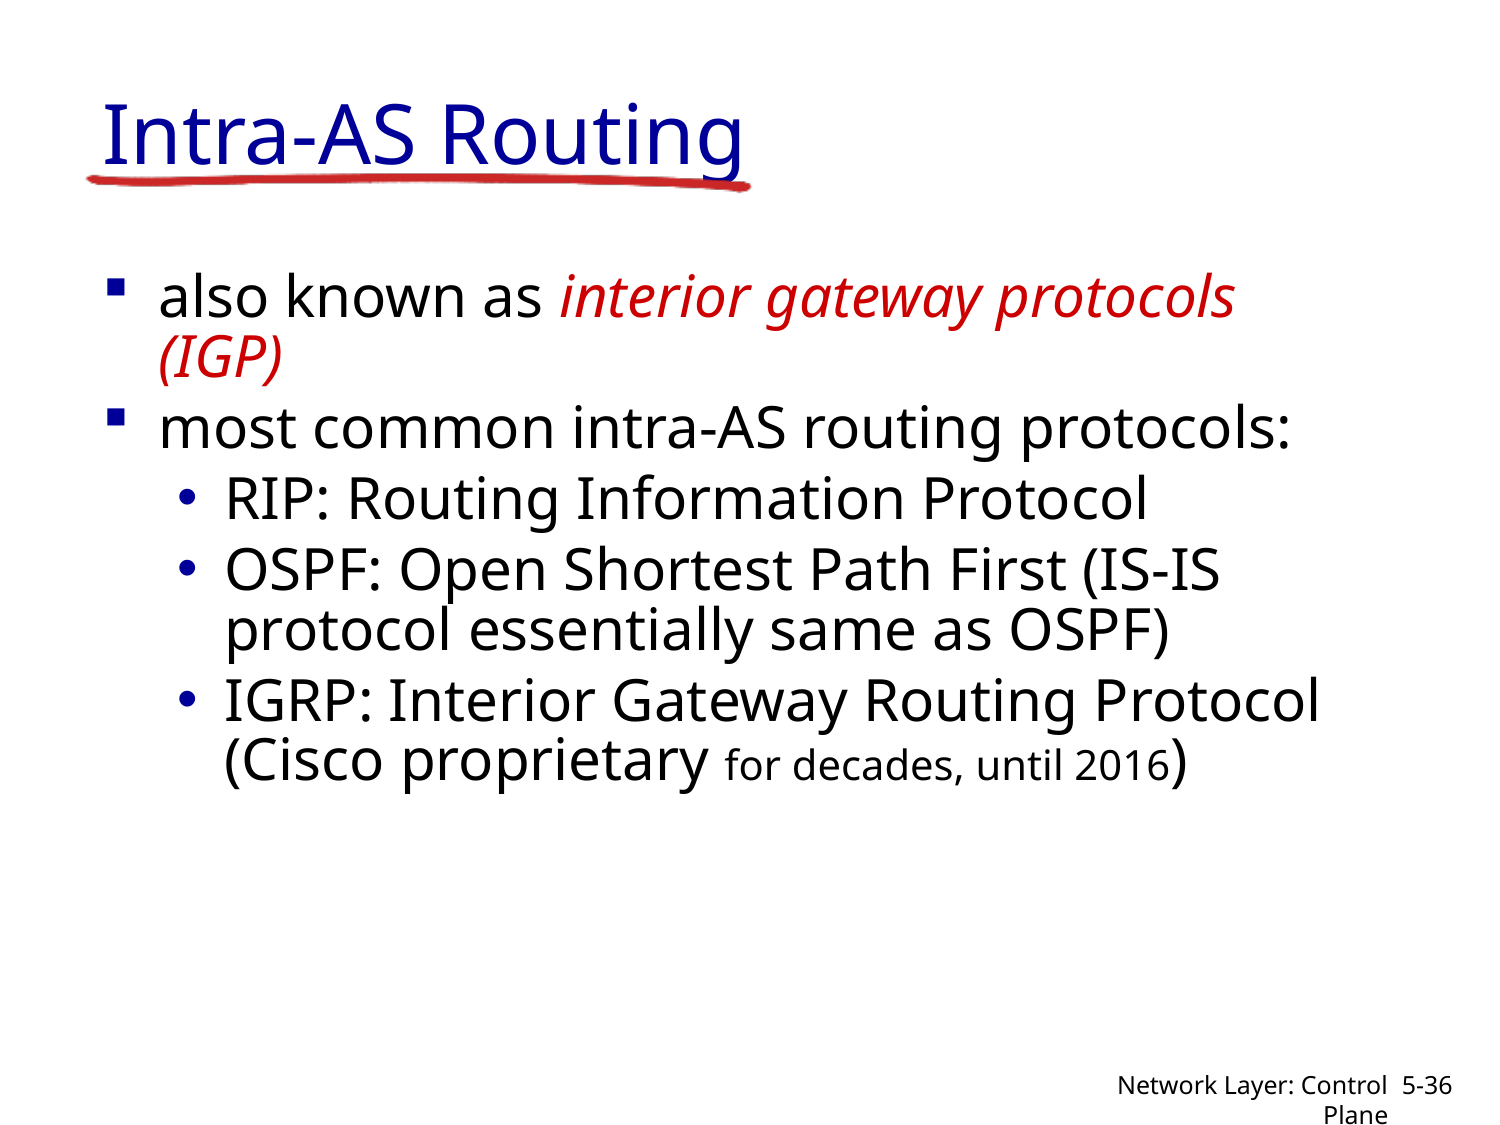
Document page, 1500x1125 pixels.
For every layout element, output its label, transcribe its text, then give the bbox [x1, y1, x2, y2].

title Intra-AS Routing [87, 37, 1363, 225]
slide_number 5-36 [1387, 1062, 1478, 1107]
footer Network Layer: Control Plane [1045, 1062, 1404, 1102]
picture [83, 168, 759, 198]
list also known as interior gateway protocols (IGP) most common intra-AS routing protocols: RIP: Routing Information Protocol OSPF: Open Shortest Path First (IS-IS protocol essentially same as OSPF) IGRP: Interior Gateway Routing Protocol (Cisco proprietary for decades, until 2016) [87, 262, 1363, 1025]
